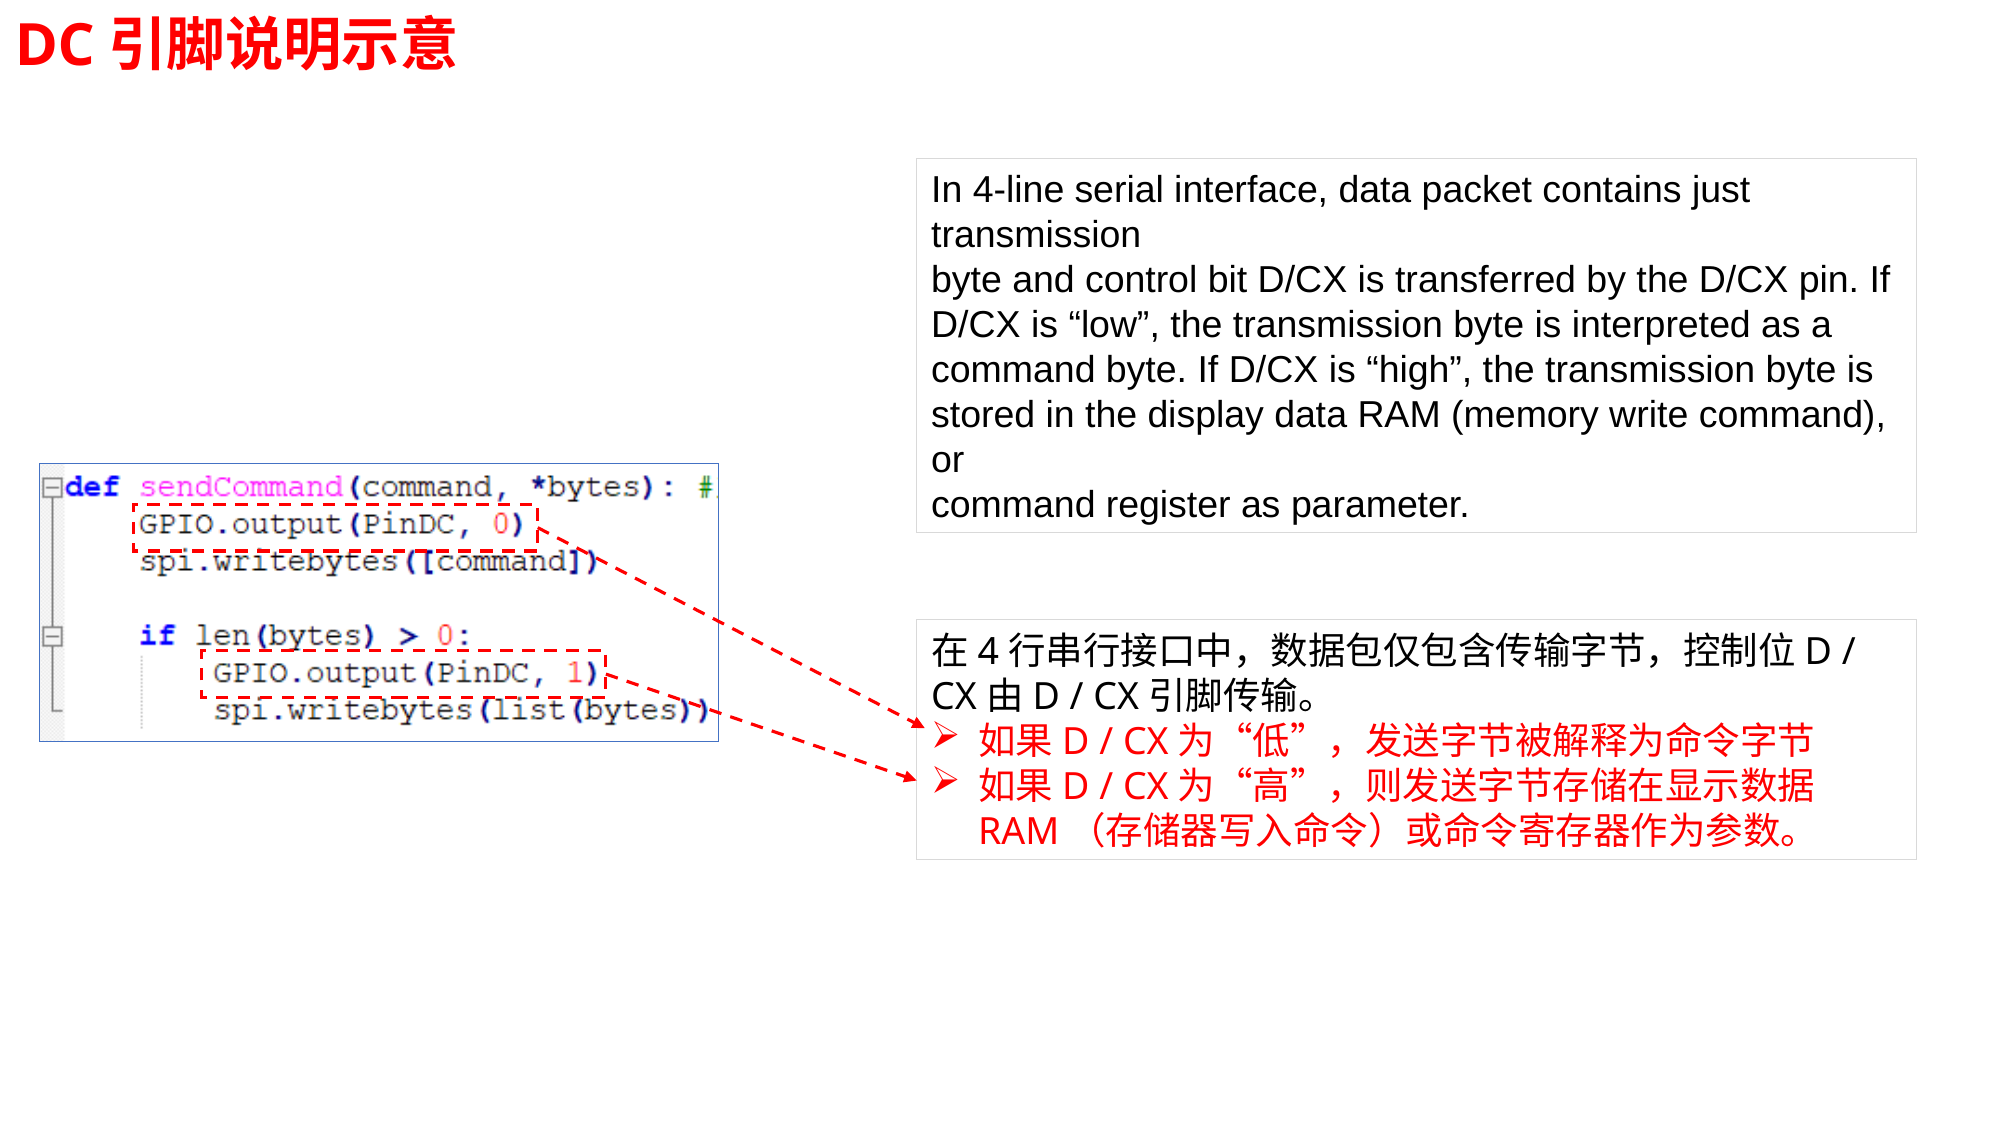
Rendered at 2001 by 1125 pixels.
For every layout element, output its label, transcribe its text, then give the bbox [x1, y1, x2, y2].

text_box In 4-line serial interface, data packet contains just transmission byte and control bit D/CX is transferred by the D/CX pin. If D/CX is “low”, the transmission byte is interpreted as a command byte. If D/CX is “high”, the transmission byte is stored in the display data RAM (memory write command), or command register as parameter. [916, 158, 1917, 533]
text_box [537, 527, 925, 729]
text_box DC引脚说明示意 [0, 0, 1530, 85]
picture [39, 463, 719, 742]
text_box 在4行串行接口中，数据包仅包含传输字节，控制位D / CX由D / CX引脚传输。 如果D / CX为“低”，发送字节被解释为命令字节 如果D / CX为“高”，则发送字节存储在显示数据RAM（存储器写入命令）或命令寄存器作为参数。 [916, 619, 1917, 860]
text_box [605, 673, 917, 781]
